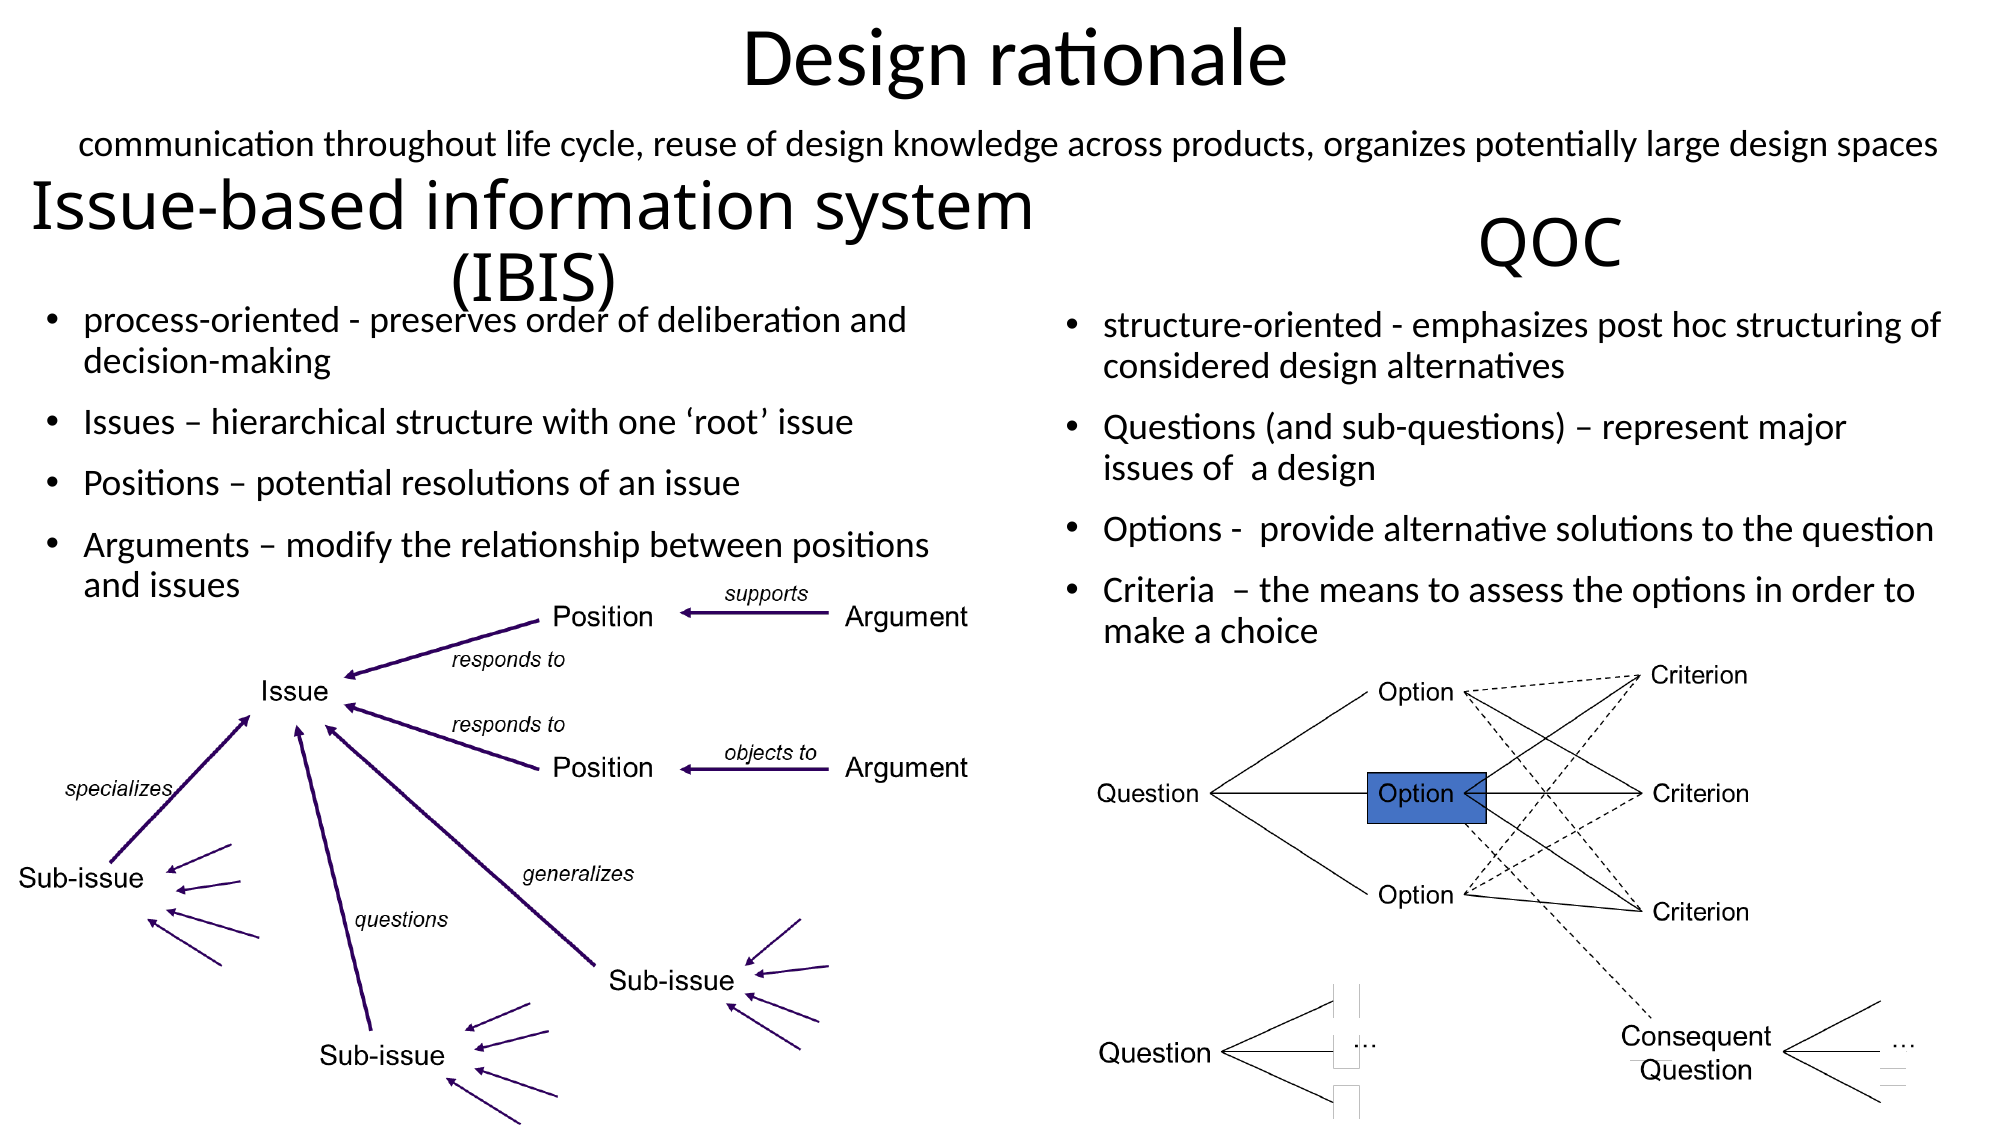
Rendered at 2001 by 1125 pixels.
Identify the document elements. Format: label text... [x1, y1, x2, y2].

picture [1080, 650, 1932, 1119]
title Issue-based information system (IBIS) [0, 185, 1069, 304]
list process-oriented - preserves order of deliberation and decision-making Issues – hierarchical structure with one ‘root’ issue Positions – potential resolutions of an issue Arguments – modify the relationship between positions and issues [30, 292, 985, 573]
text_box structure-oriented - emphasizes post hoc structuring of considered design alternatives Questions (and sub-questions) – represent major issues of a design Options - provide alternative solutions to the question Criteria – the means to assess the options in order to make a choice [1050, 298, 1961, 1012]
text_box Design rationale communication throughout life cycle, reuse of design knowledge across products, organizes potentially large design spaces [51, 5, 1970, 188]
text_box QOC [1462, 188, 1888, 298]
picture [0, 573, 985, 1125]
